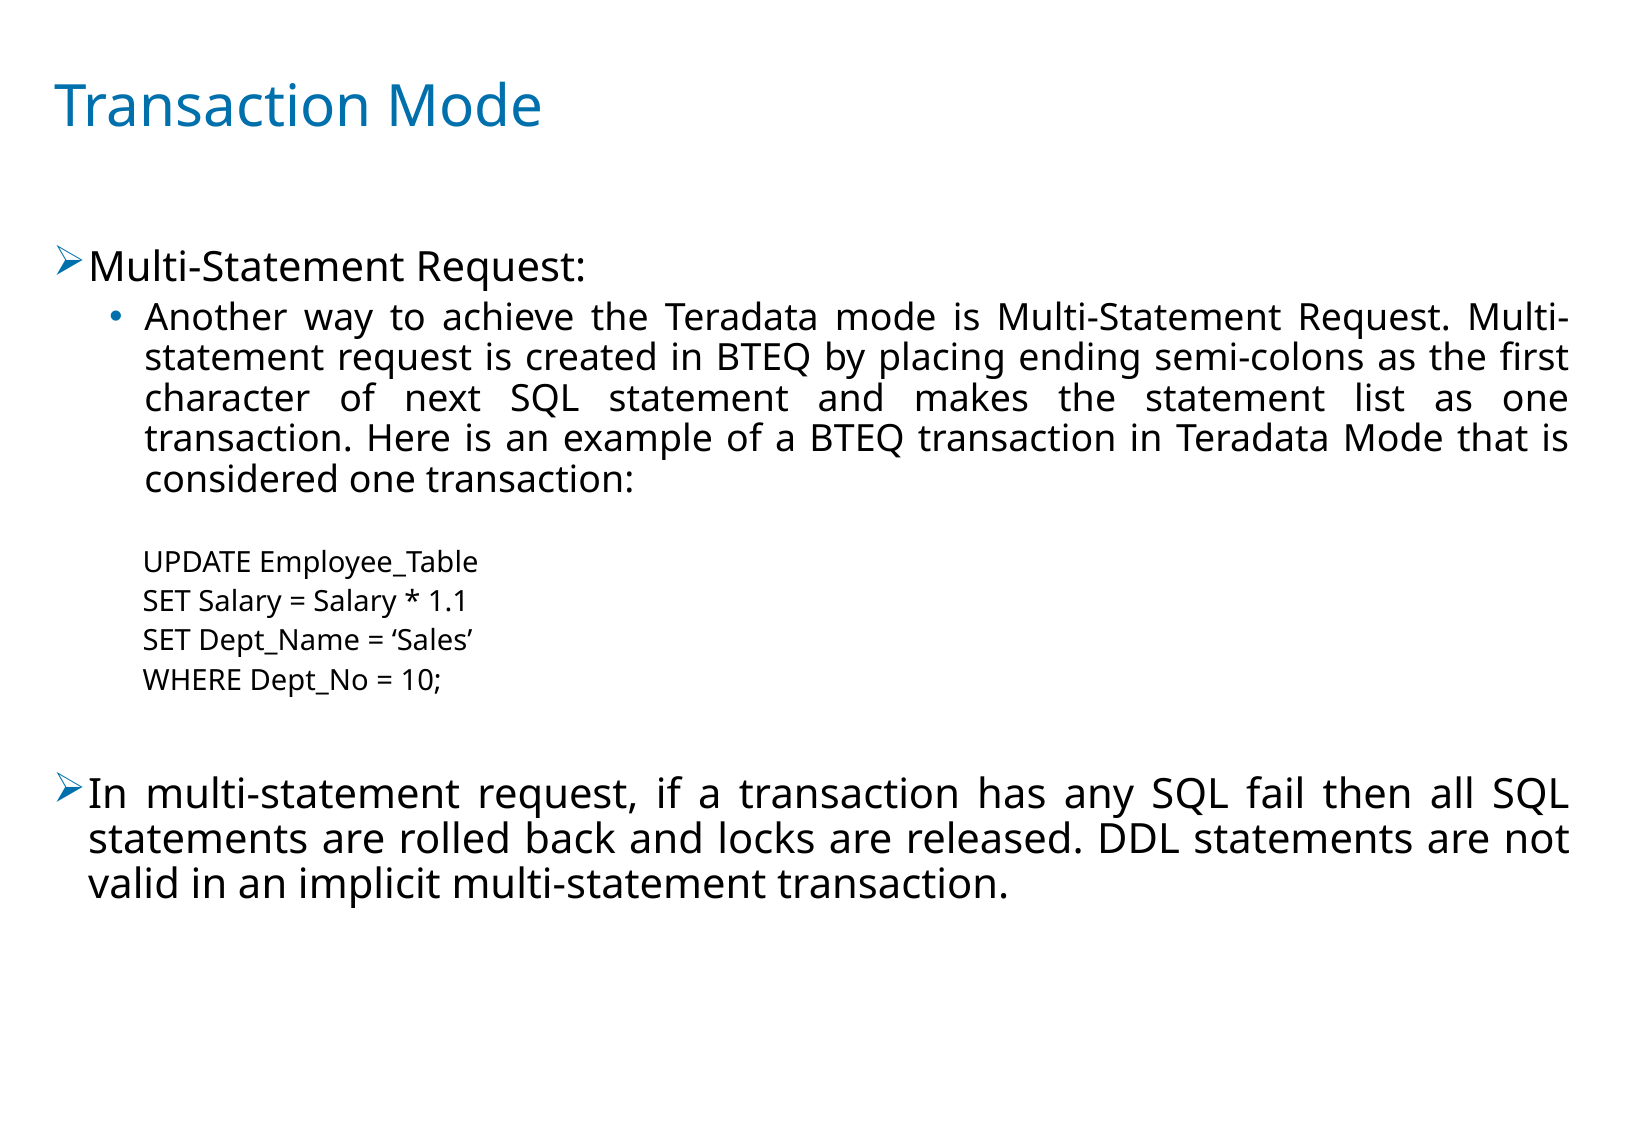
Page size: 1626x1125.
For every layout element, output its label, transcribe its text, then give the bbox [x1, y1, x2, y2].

text_box [0, 0, 1625, 152]
title Transaction Mode [54, 67, 1571, 208]
list Multi-Statement Request: Another way to achieve the Teradata mode is Multi-Statement Request. Multi-statement request is created in BTEQ by placing ending semi-colons as the first character of next SQL statement and makes the statement list as one transaction. Here is an example of a BTEQ transaction in Teradata Mode that is considered one transaction: UPDATE Employee_Table SET Salary = Salary * 1.1 SET Dept_Name = ‘Sales’ WHERE Dept_No = 10; In multi-statement request, if a transaction has any SQL fail then all SQL statements are rolled back and locks are released. DDL statements are not valid in an implicit multi-statement transaction. [53, 245, 1571, 1007]
